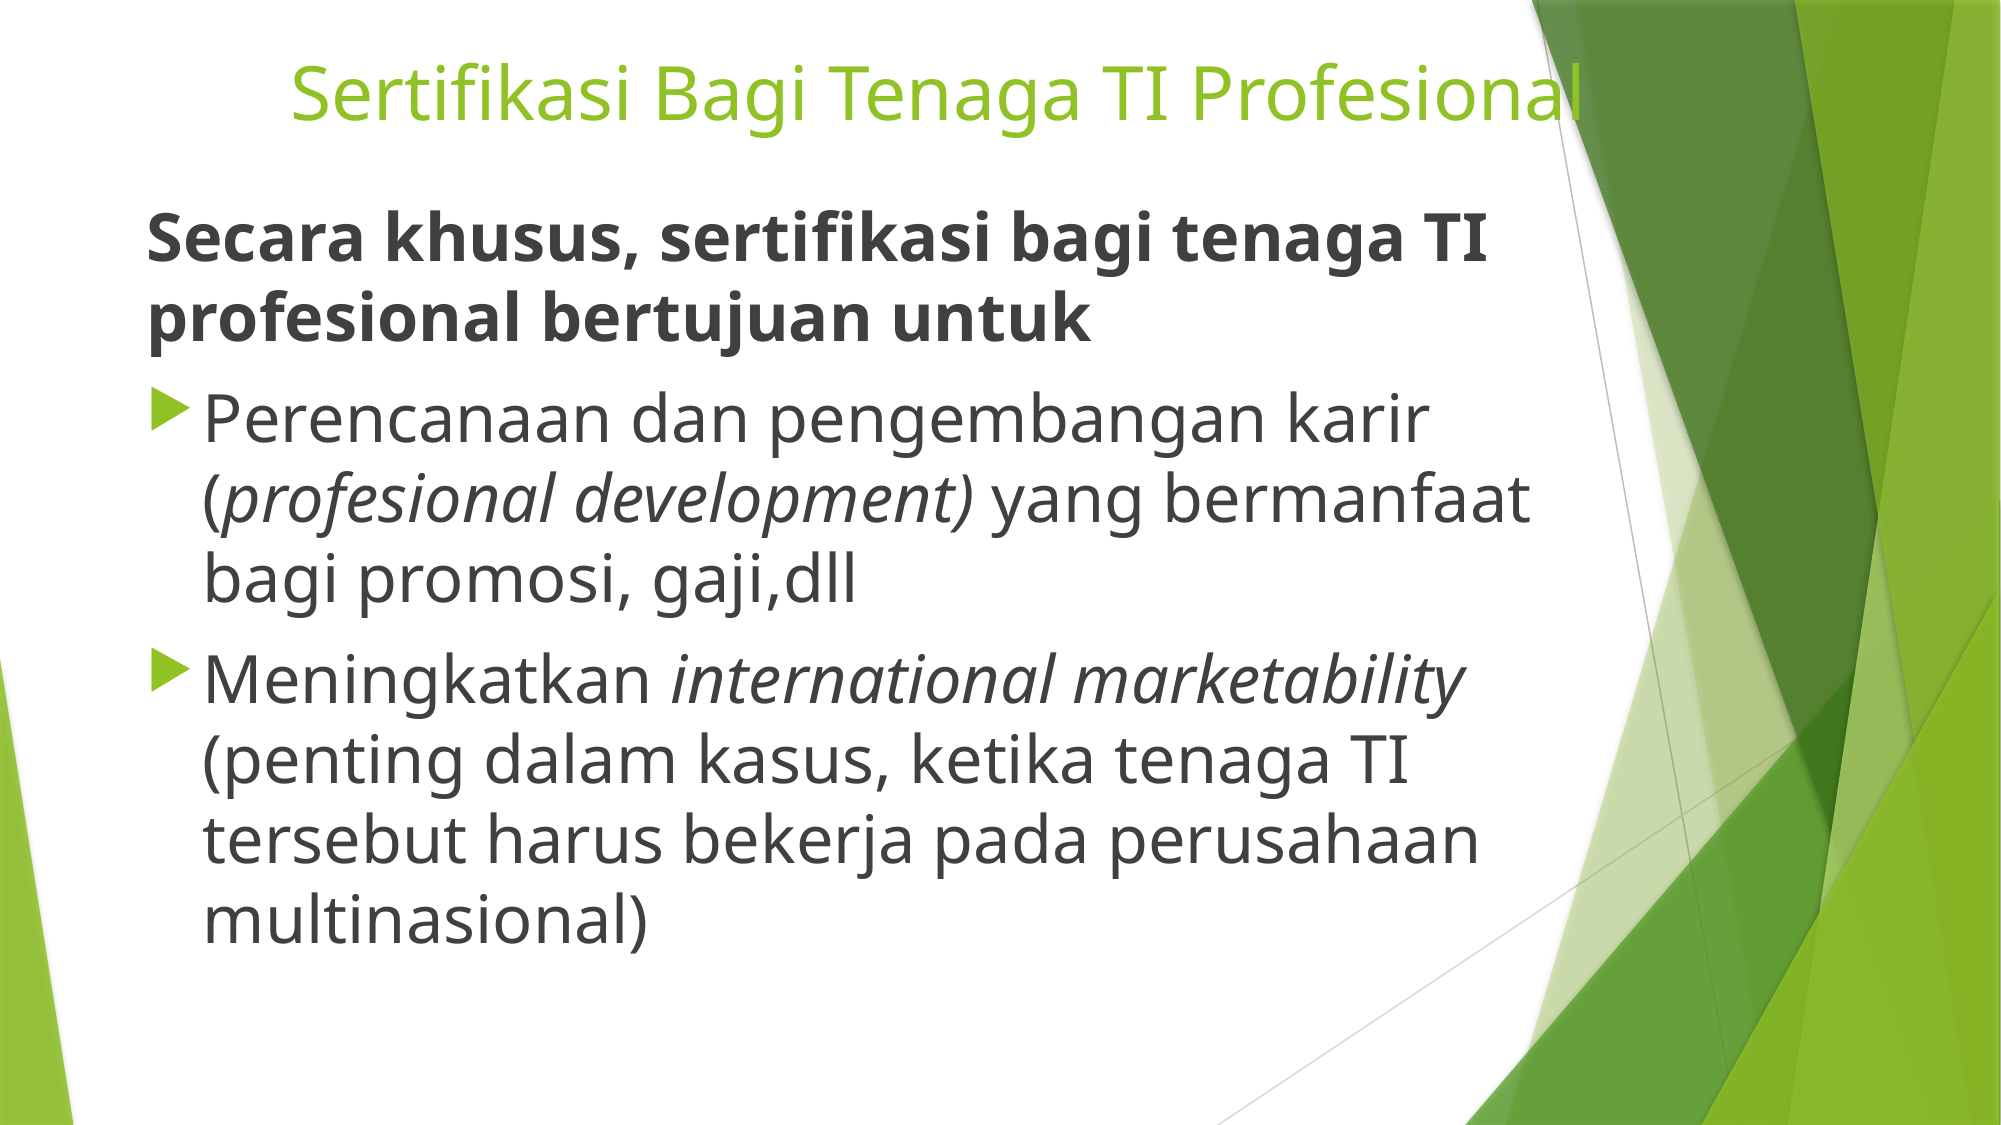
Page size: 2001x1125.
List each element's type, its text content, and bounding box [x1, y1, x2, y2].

list Secara khusus, sertifikasi bagi tenaga TI profesional bertujuan untuk Perencanaan dan pengembangan karir (profesional development) yang bermanfaat bagi promosi, gaji,dll Meningkatkan international marketability (penting dalam kasus, ketika tenaga TI tersebut harus bekerja pada perusahaan multinasional) [131, 187, 1570, 960]
title Sertifikasi Bagi Tenaga TI Profesional [275, 37, 1700, 188]
